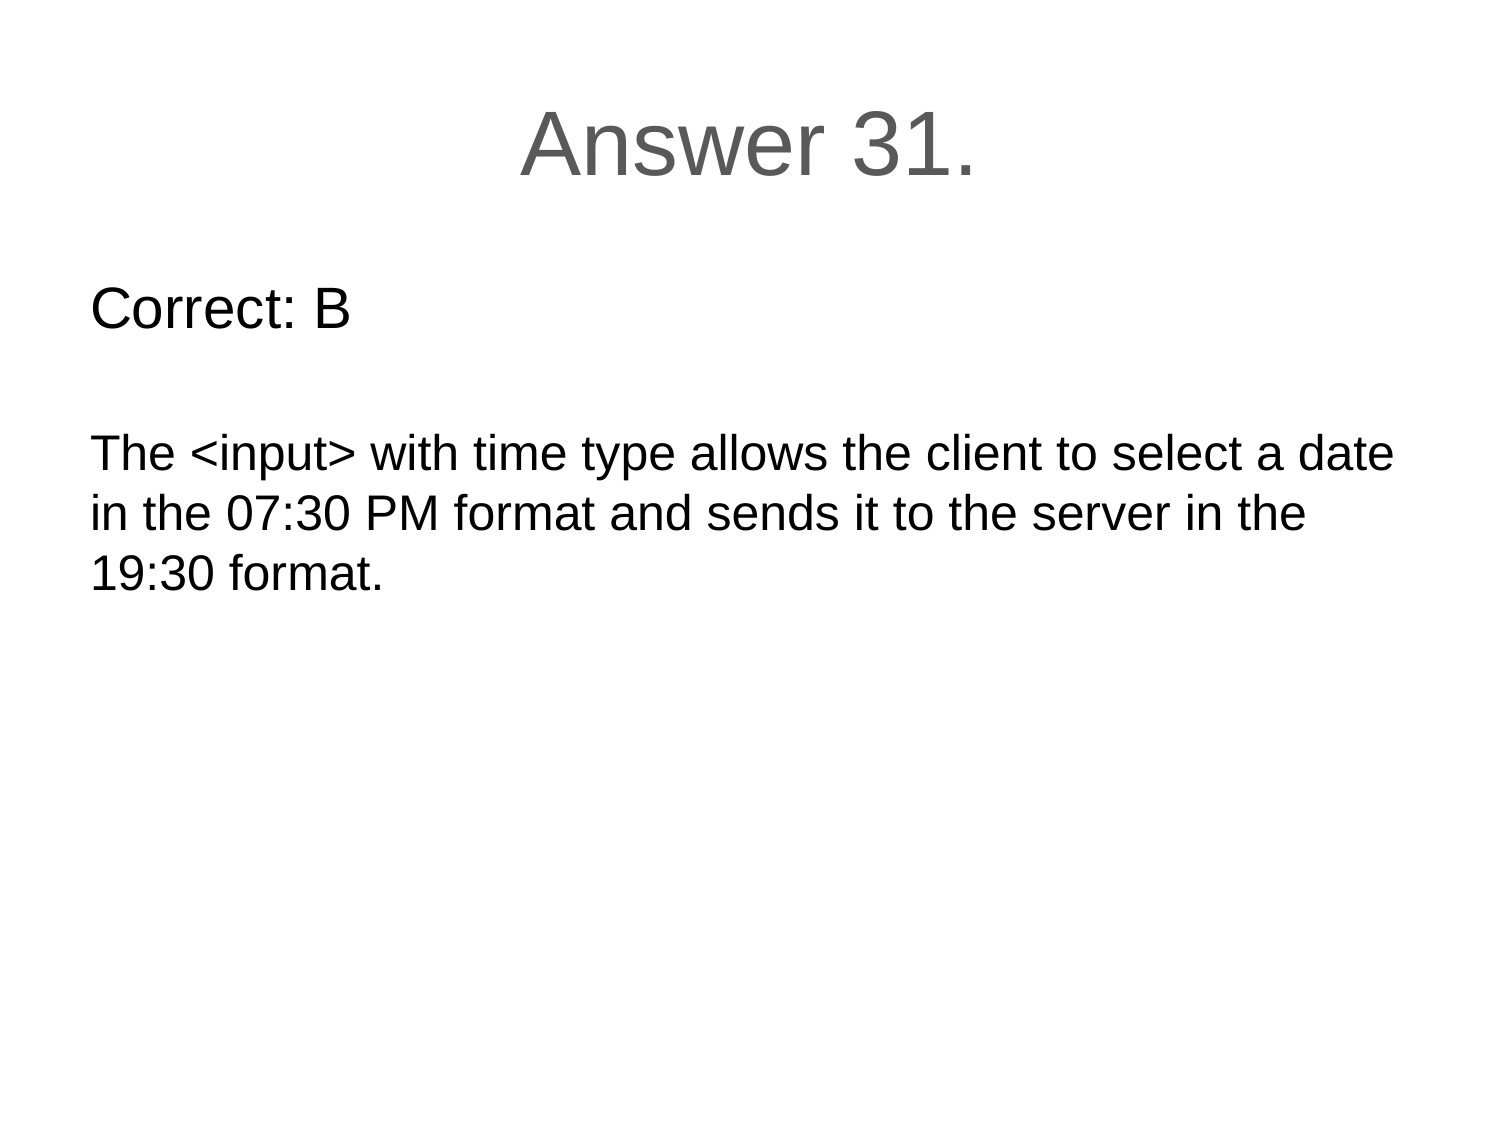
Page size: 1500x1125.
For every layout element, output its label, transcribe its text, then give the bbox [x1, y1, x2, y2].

list Correct: B The <input> with time type allows the client to select a date in the 07:30 PM format and sends it to the server in the 19:30 format. [75, 262, 1425, 1005]
title Answer 31. [75, 45, 1425, 233]
